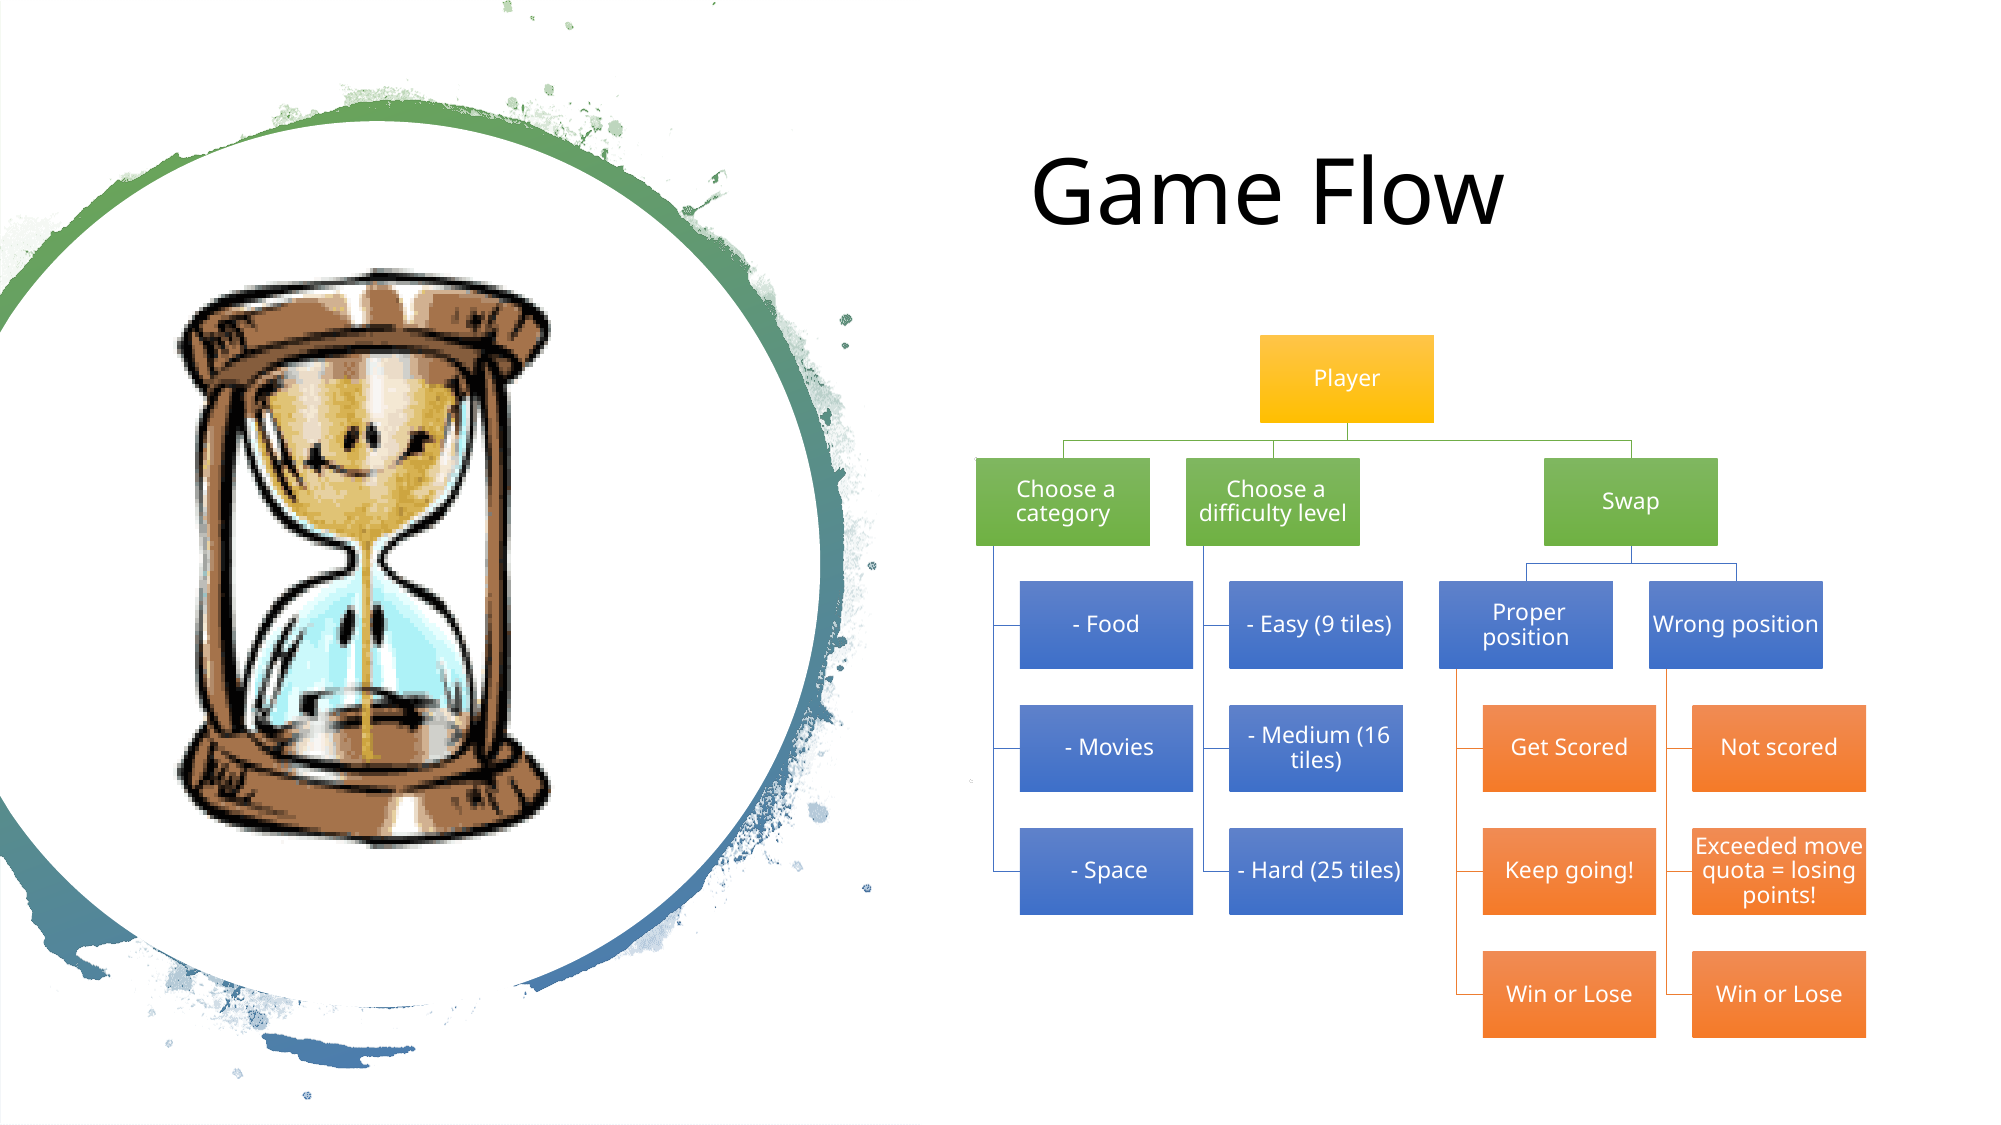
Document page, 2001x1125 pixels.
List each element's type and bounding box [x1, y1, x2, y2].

picture [0, 0, 2000, 1125]
text_box [896, 335, 1947, 1039]
